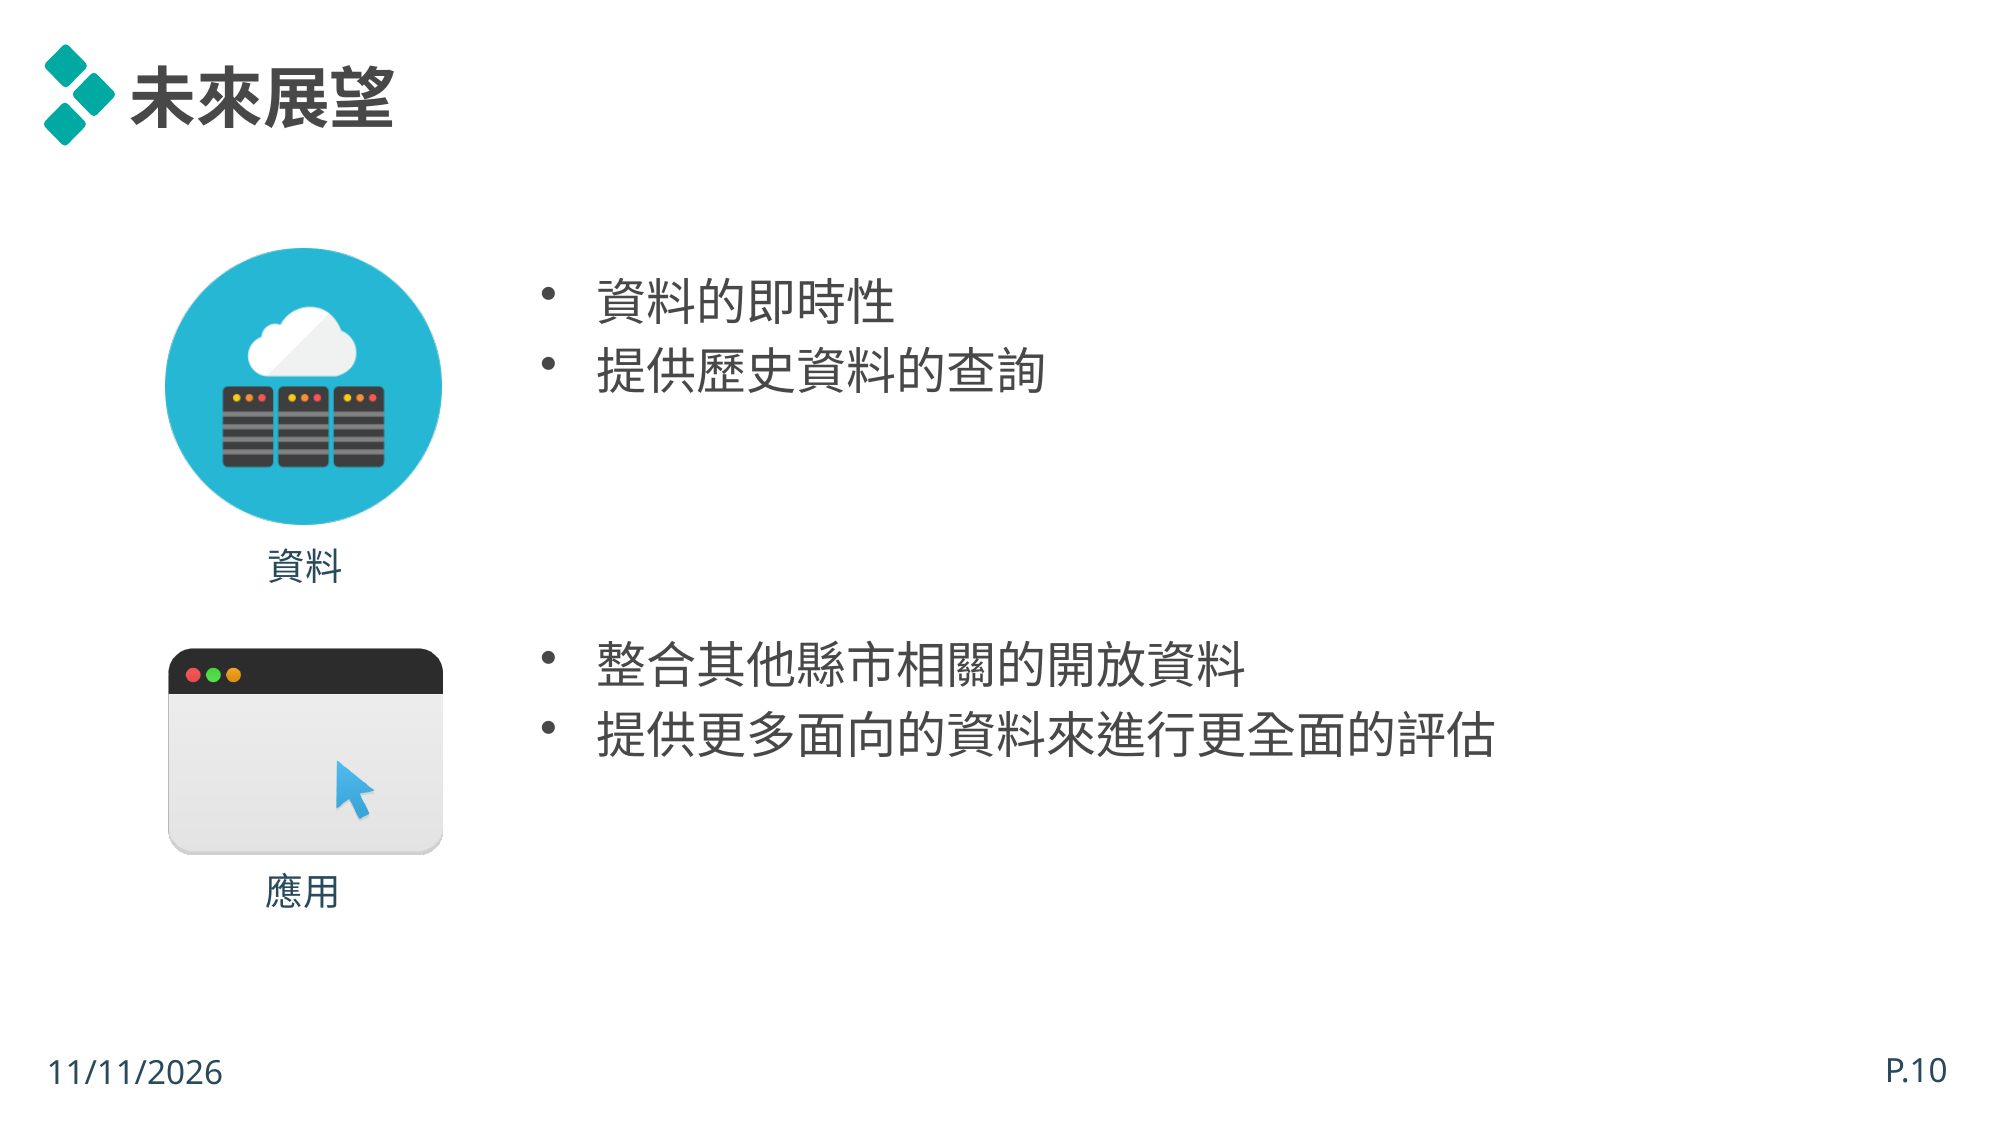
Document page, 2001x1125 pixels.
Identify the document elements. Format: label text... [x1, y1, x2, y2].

title 未來展望 [114, 43, 1915, 148]
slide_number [31, 1043, 275, 1104]
list 資料的即時性 提供歷史資料的查詢 [525, 262, 1863, 564]
text_box 應用 [251, 898, 356, 920]
text_box 整合其他縣市相關的開放資料 提供更多面向的資料來進行更全面的評估 [525, 626, 1863, 927]
picture [166, 613, 444, 890]
footer [31, 1042, 1963, 1103]
picture [165, 248, 442, 525]
text_box 資料 [252, 536, 358, 596]
slide_number P.10 [1720, 1042, 1963, 1102]
